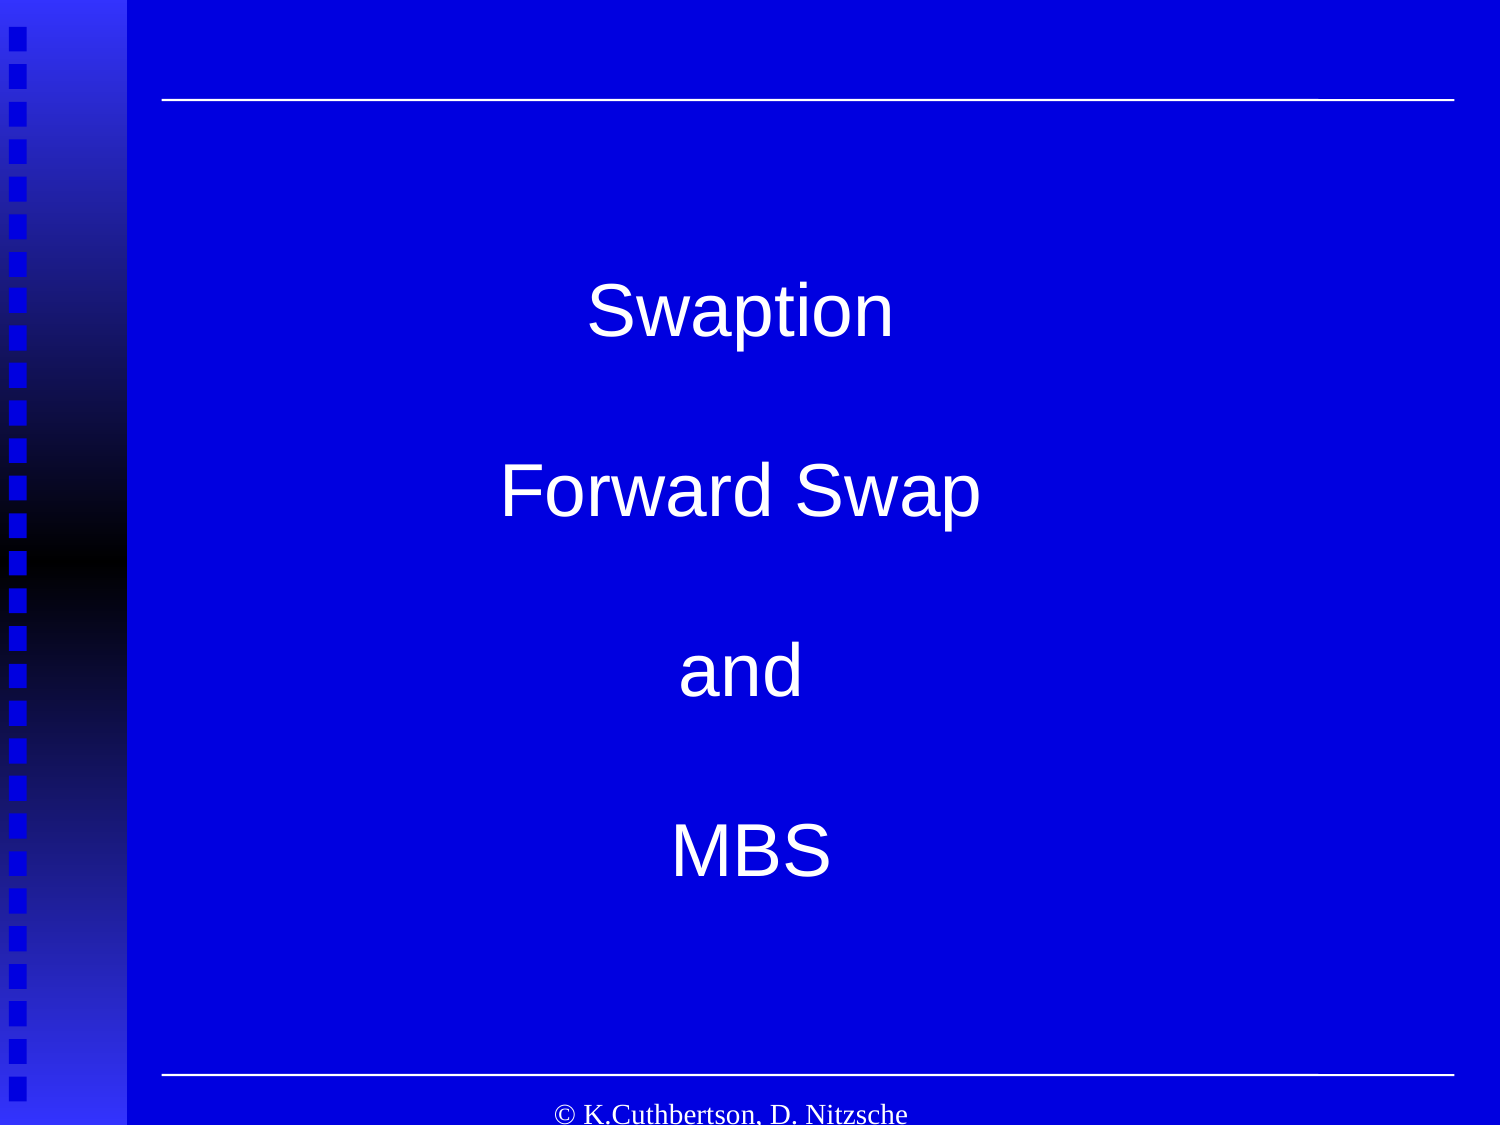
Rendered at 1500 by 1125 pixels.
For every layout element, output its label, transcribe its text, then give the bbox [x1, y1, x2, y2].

text_box Swaption Forward Swap and MBS [484, 254, 998, 899]
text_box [0, 0, 128, 1125]
